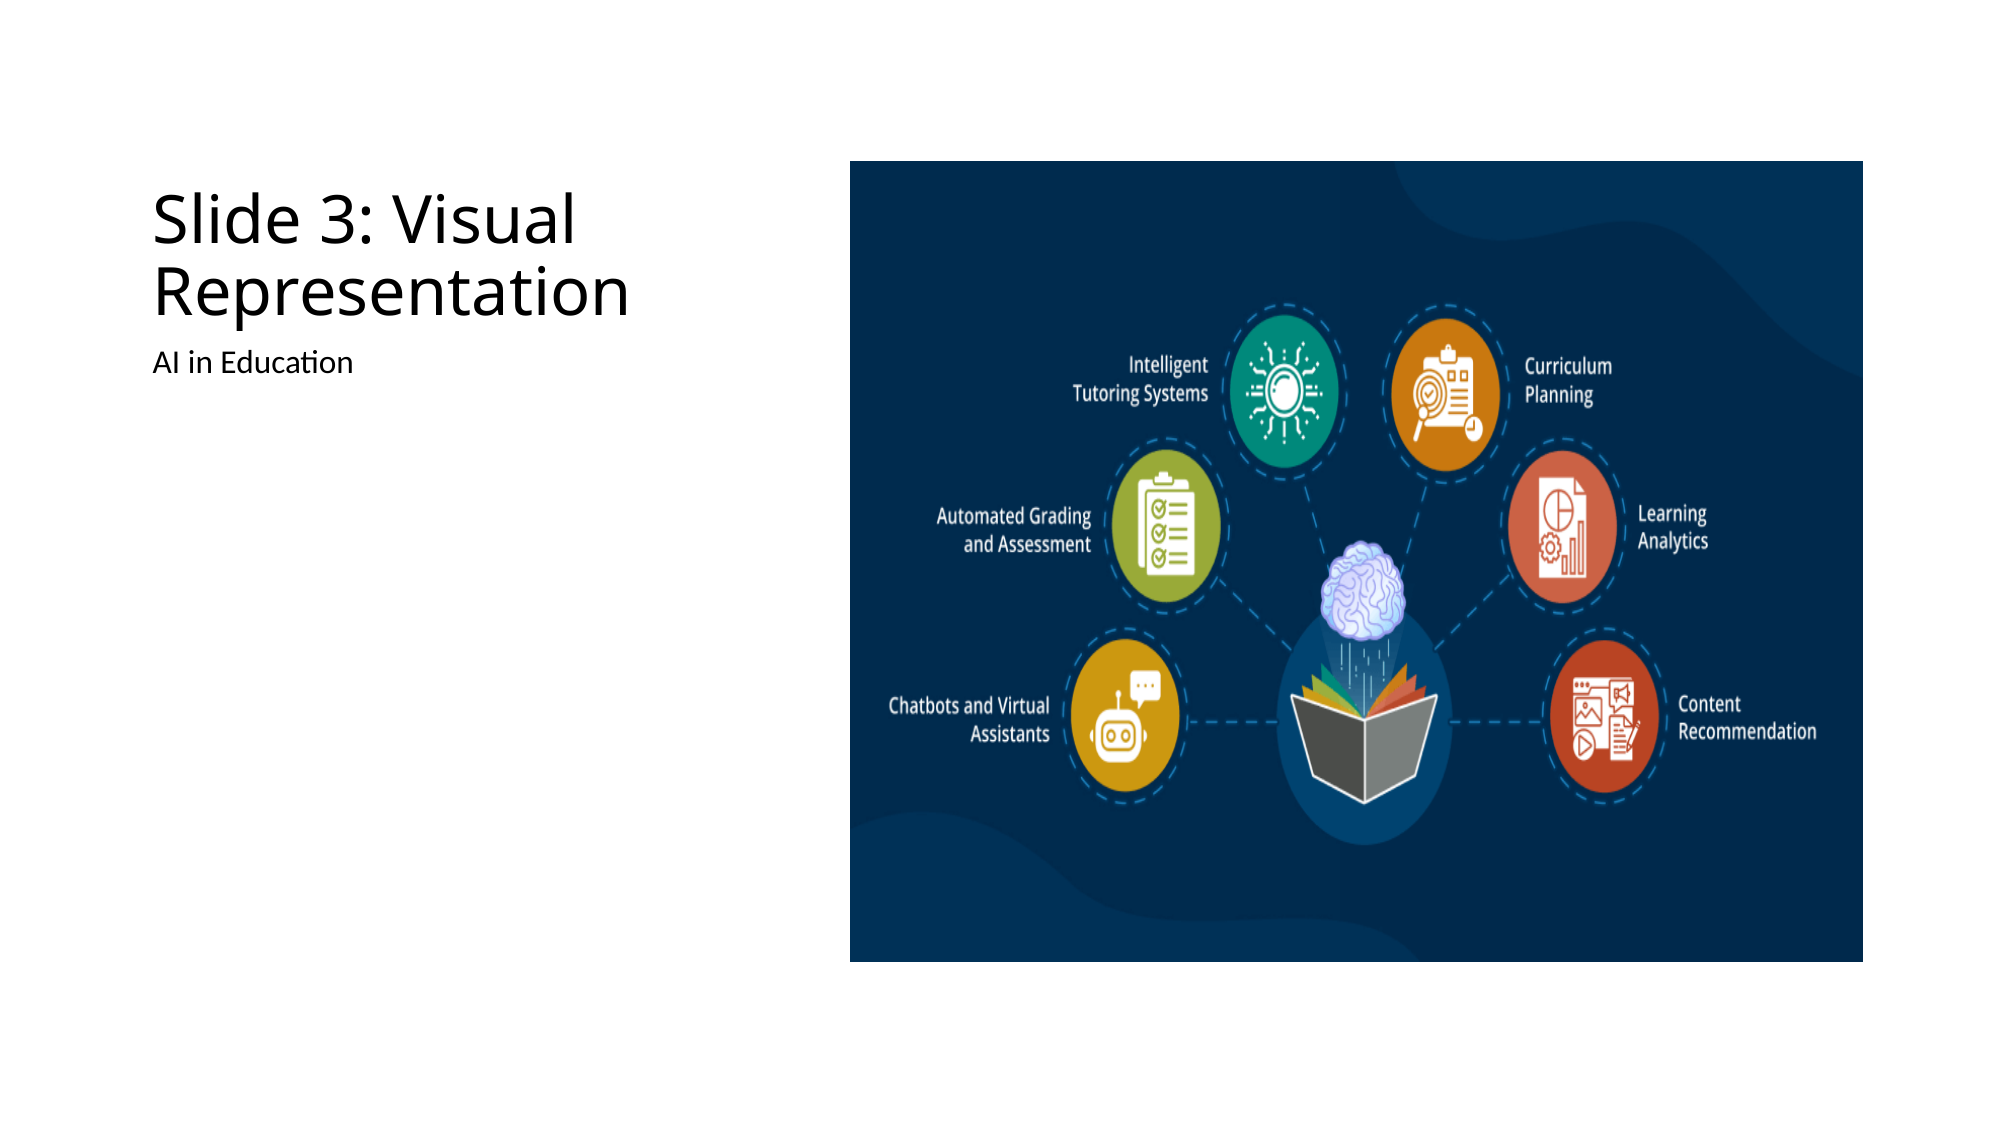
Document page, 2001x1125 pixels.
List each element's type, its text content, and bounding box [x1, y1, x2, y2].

picture [850, 161, 1863, 962]
list AI in Education [137, 337, 783, 963]
title Slide 3: Visual Representation [137, 75, 783, 337]
